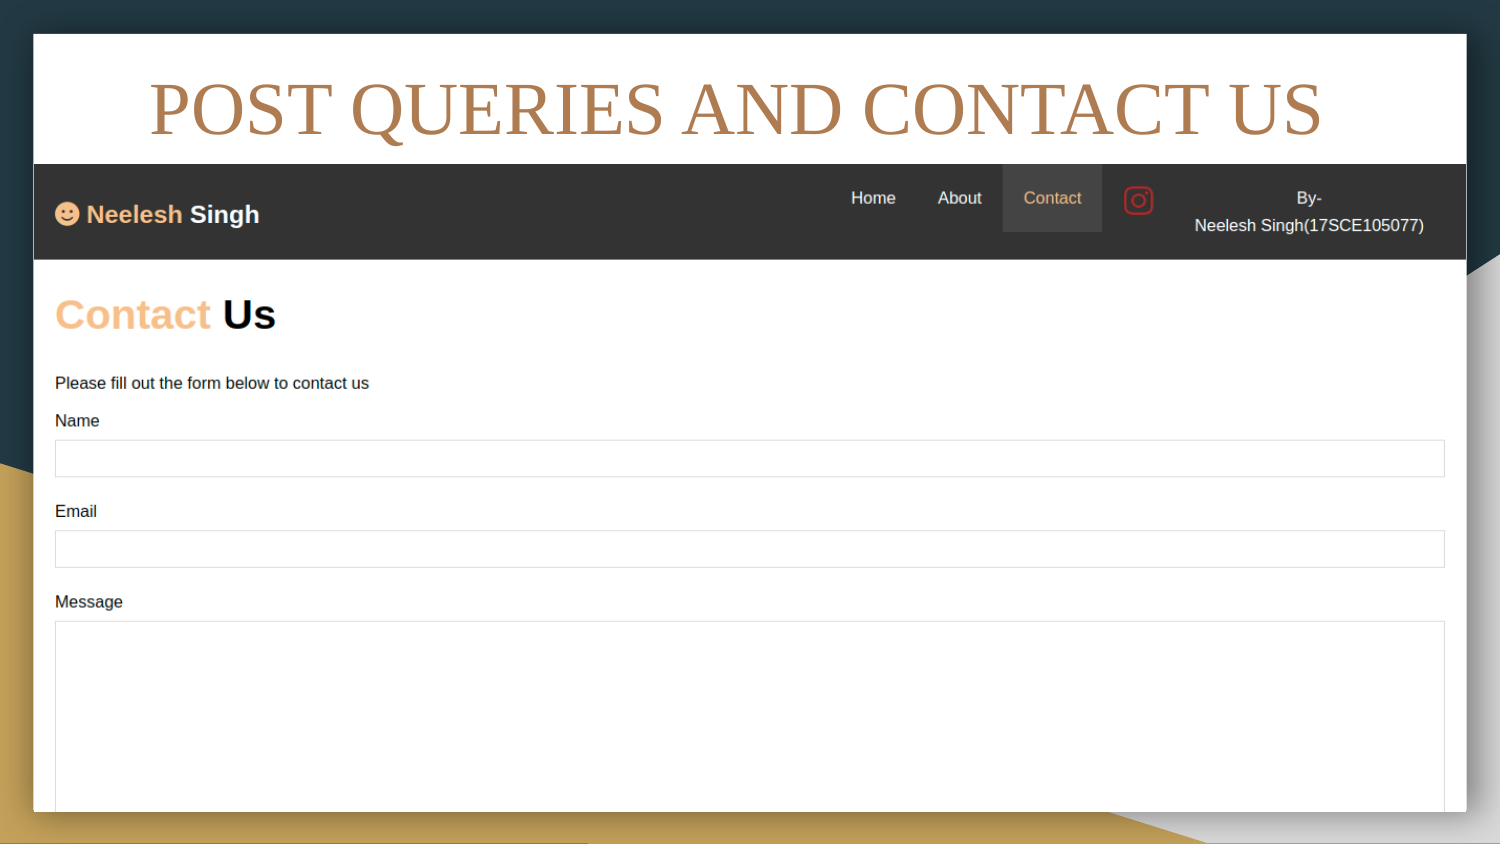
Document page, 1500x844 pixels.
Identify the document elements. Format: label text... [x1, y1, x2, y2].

title POST QUERIES AND CONTACT US [134, 44, 1366, 154]
picture [33, 164, 1466, 812]
